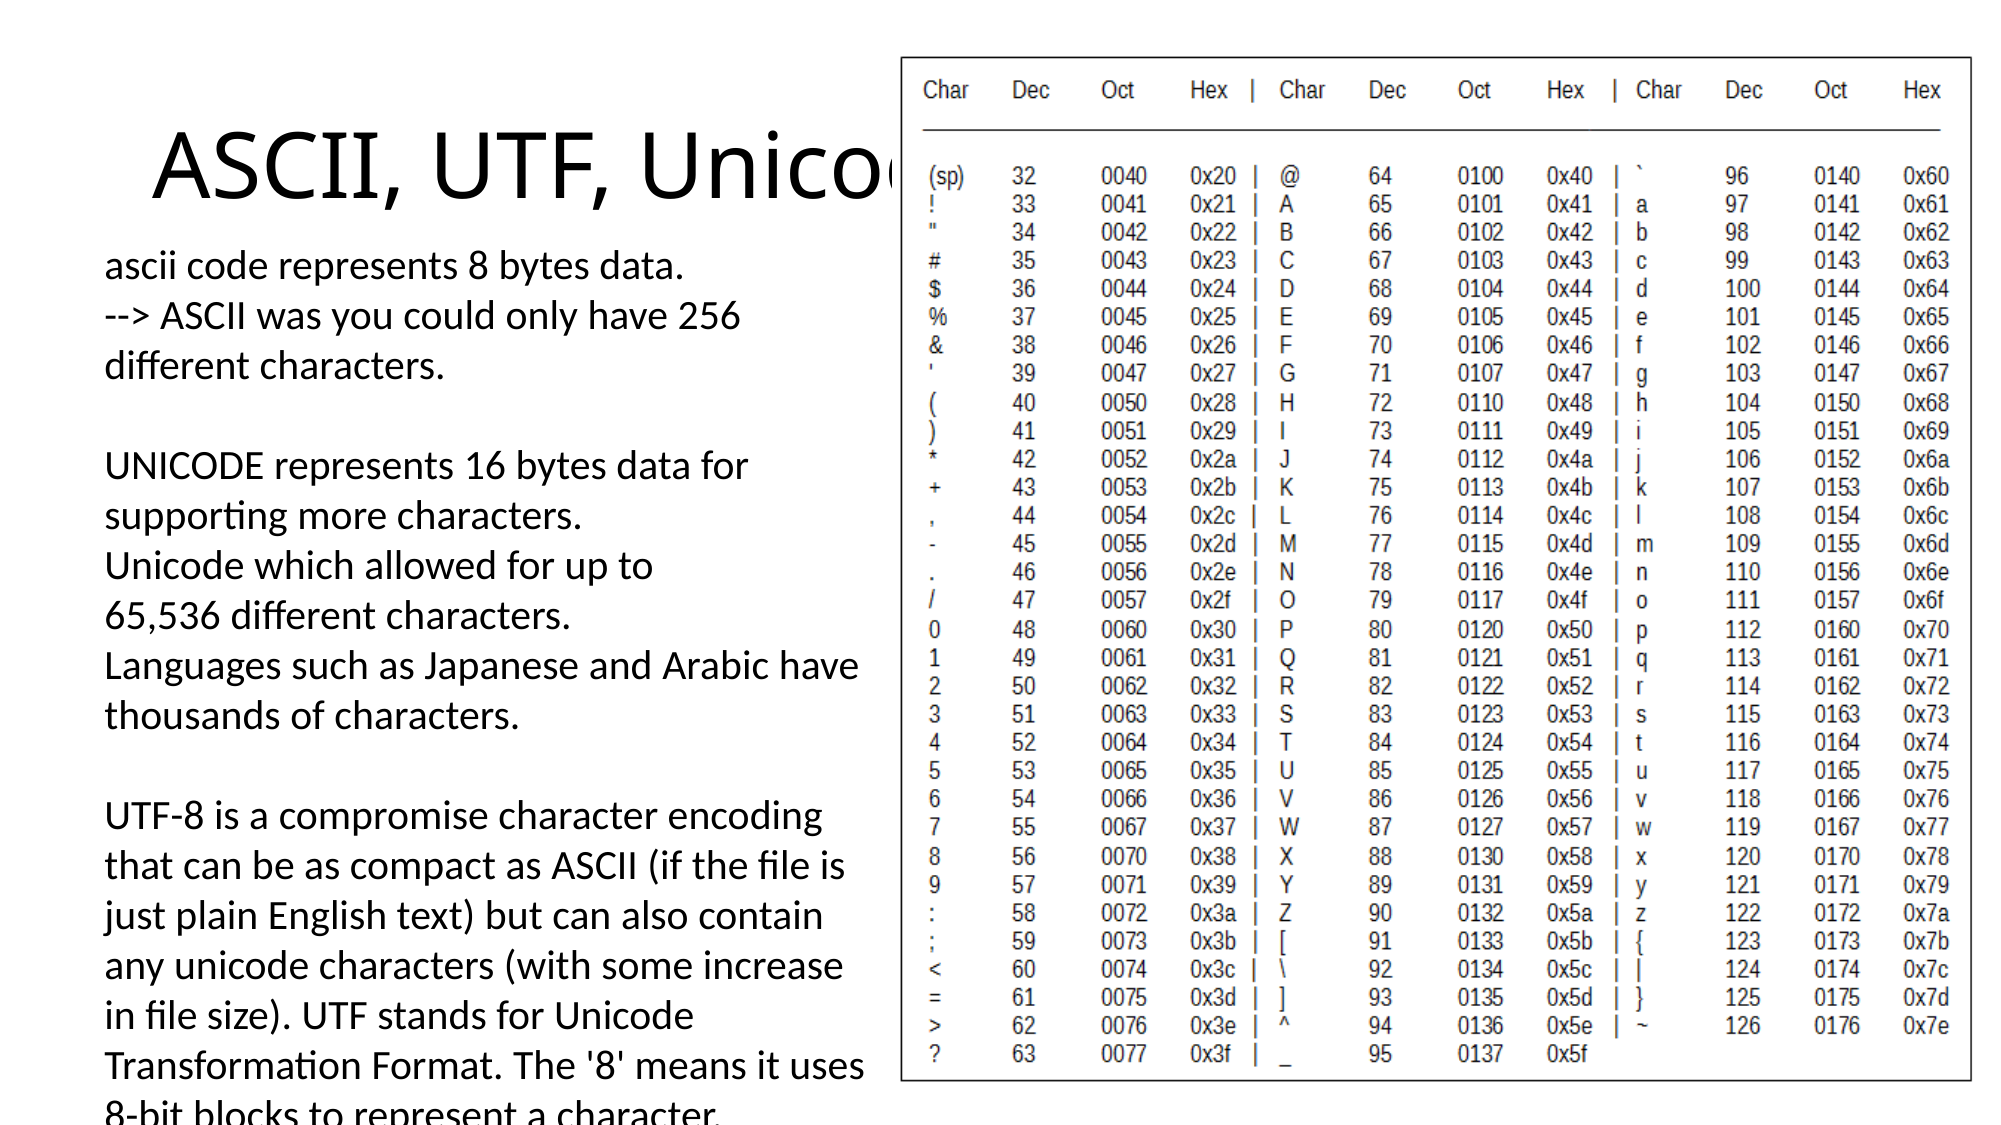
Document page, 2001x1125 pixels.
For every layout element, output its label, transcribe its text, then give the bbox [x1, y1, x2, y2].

title ASCII, UTF, Unicode [137, 59, 892, 230]
text_box ascii code represents 8 bytes data. --> ASCII was you could only have 256 different characters. UNICODE represents 16 bytes data for supporting more characters. Unicode which allowed for up to 65,536 different characters. Languages such as Japanese and Arabic have thousands of characters. UTF-8 is a compromise character encoding that can be as compact as ASCII (if the file is just plain English text) but can also contain any unicode characters (with some increase in file size). UTF stands for Unicode Transformation Format. The '8' means it uses 8-bit blocks to represent a character. [89, 230, 893, 1125]
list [892, 51, 1981, 1092]
